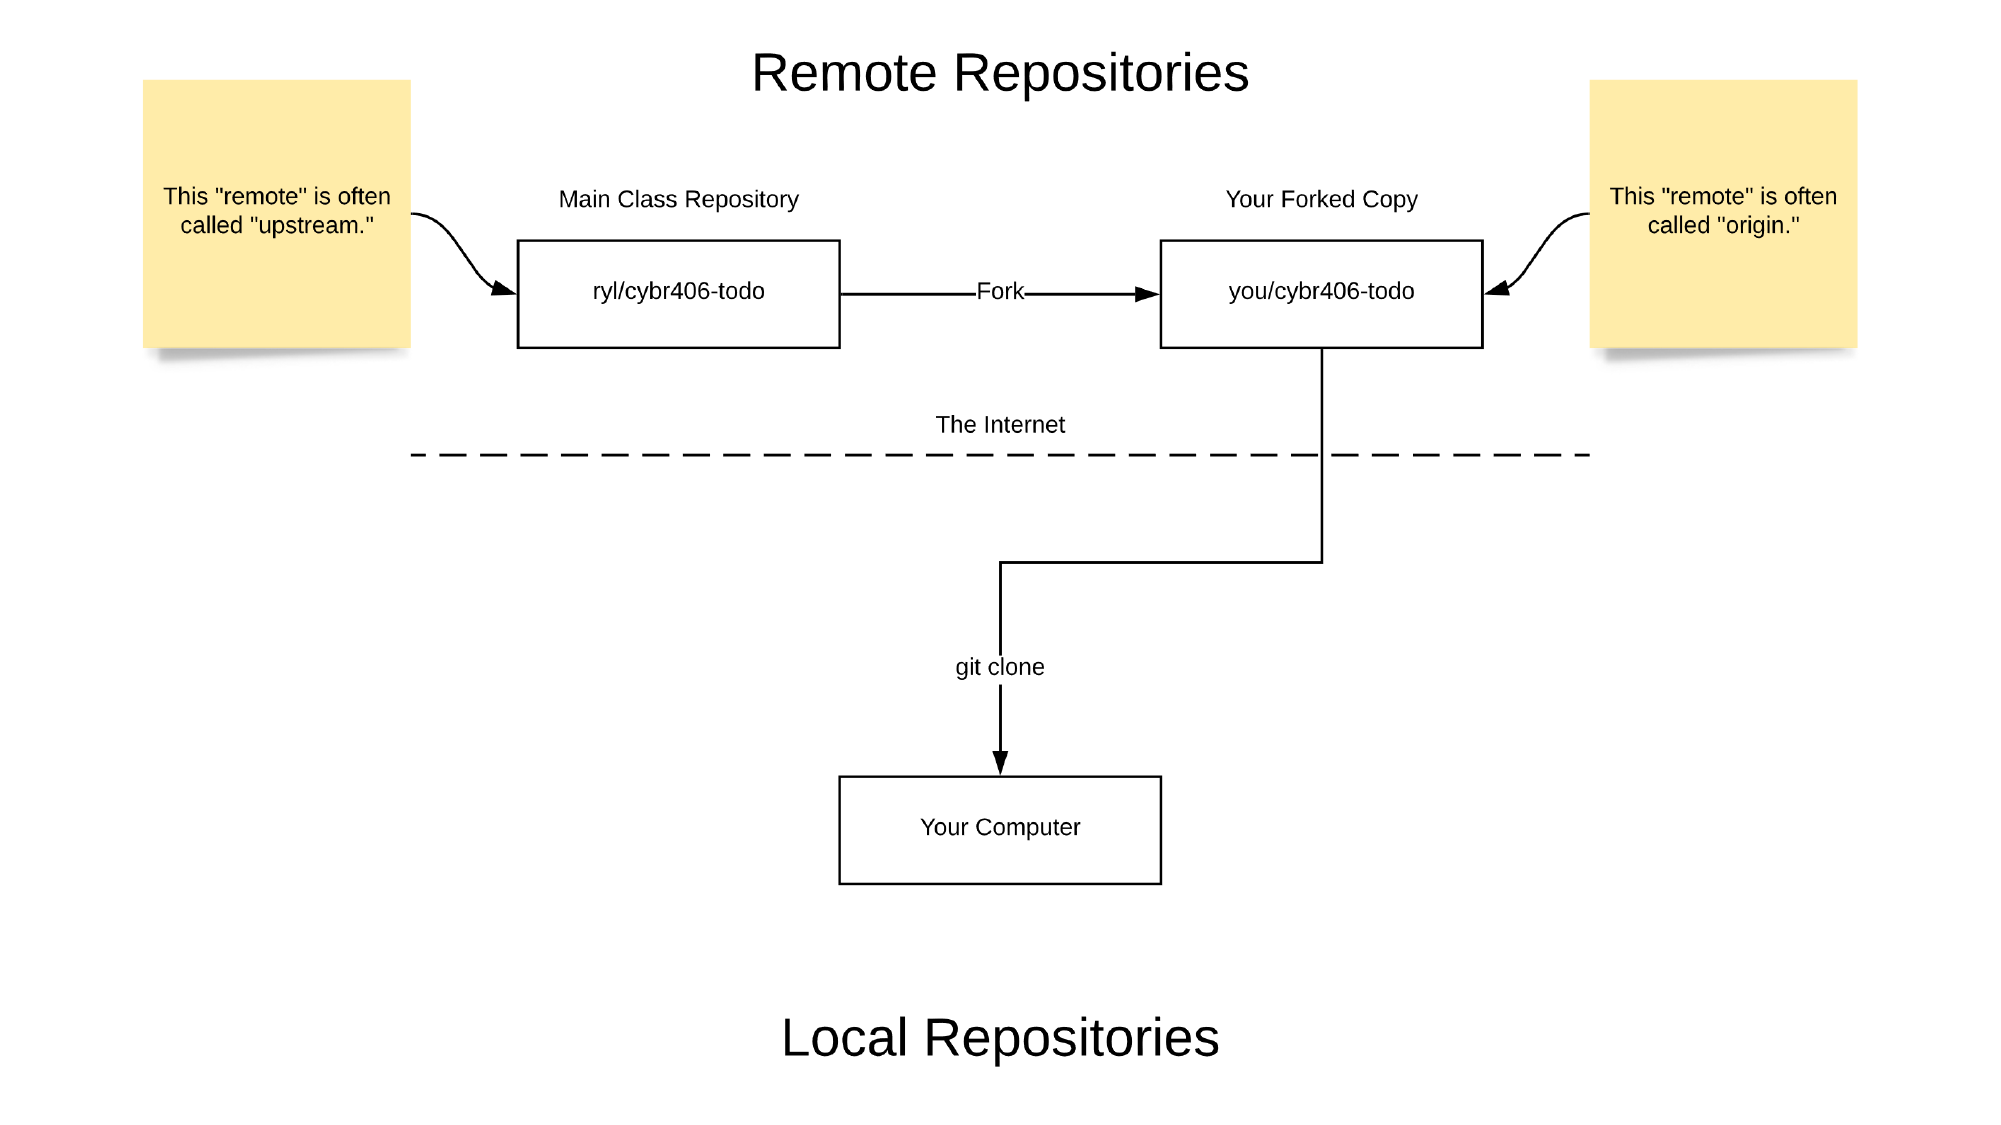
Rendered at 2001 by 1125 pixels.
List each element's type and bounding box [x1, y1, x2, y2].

picture [115, 0, 1884, 1125]
